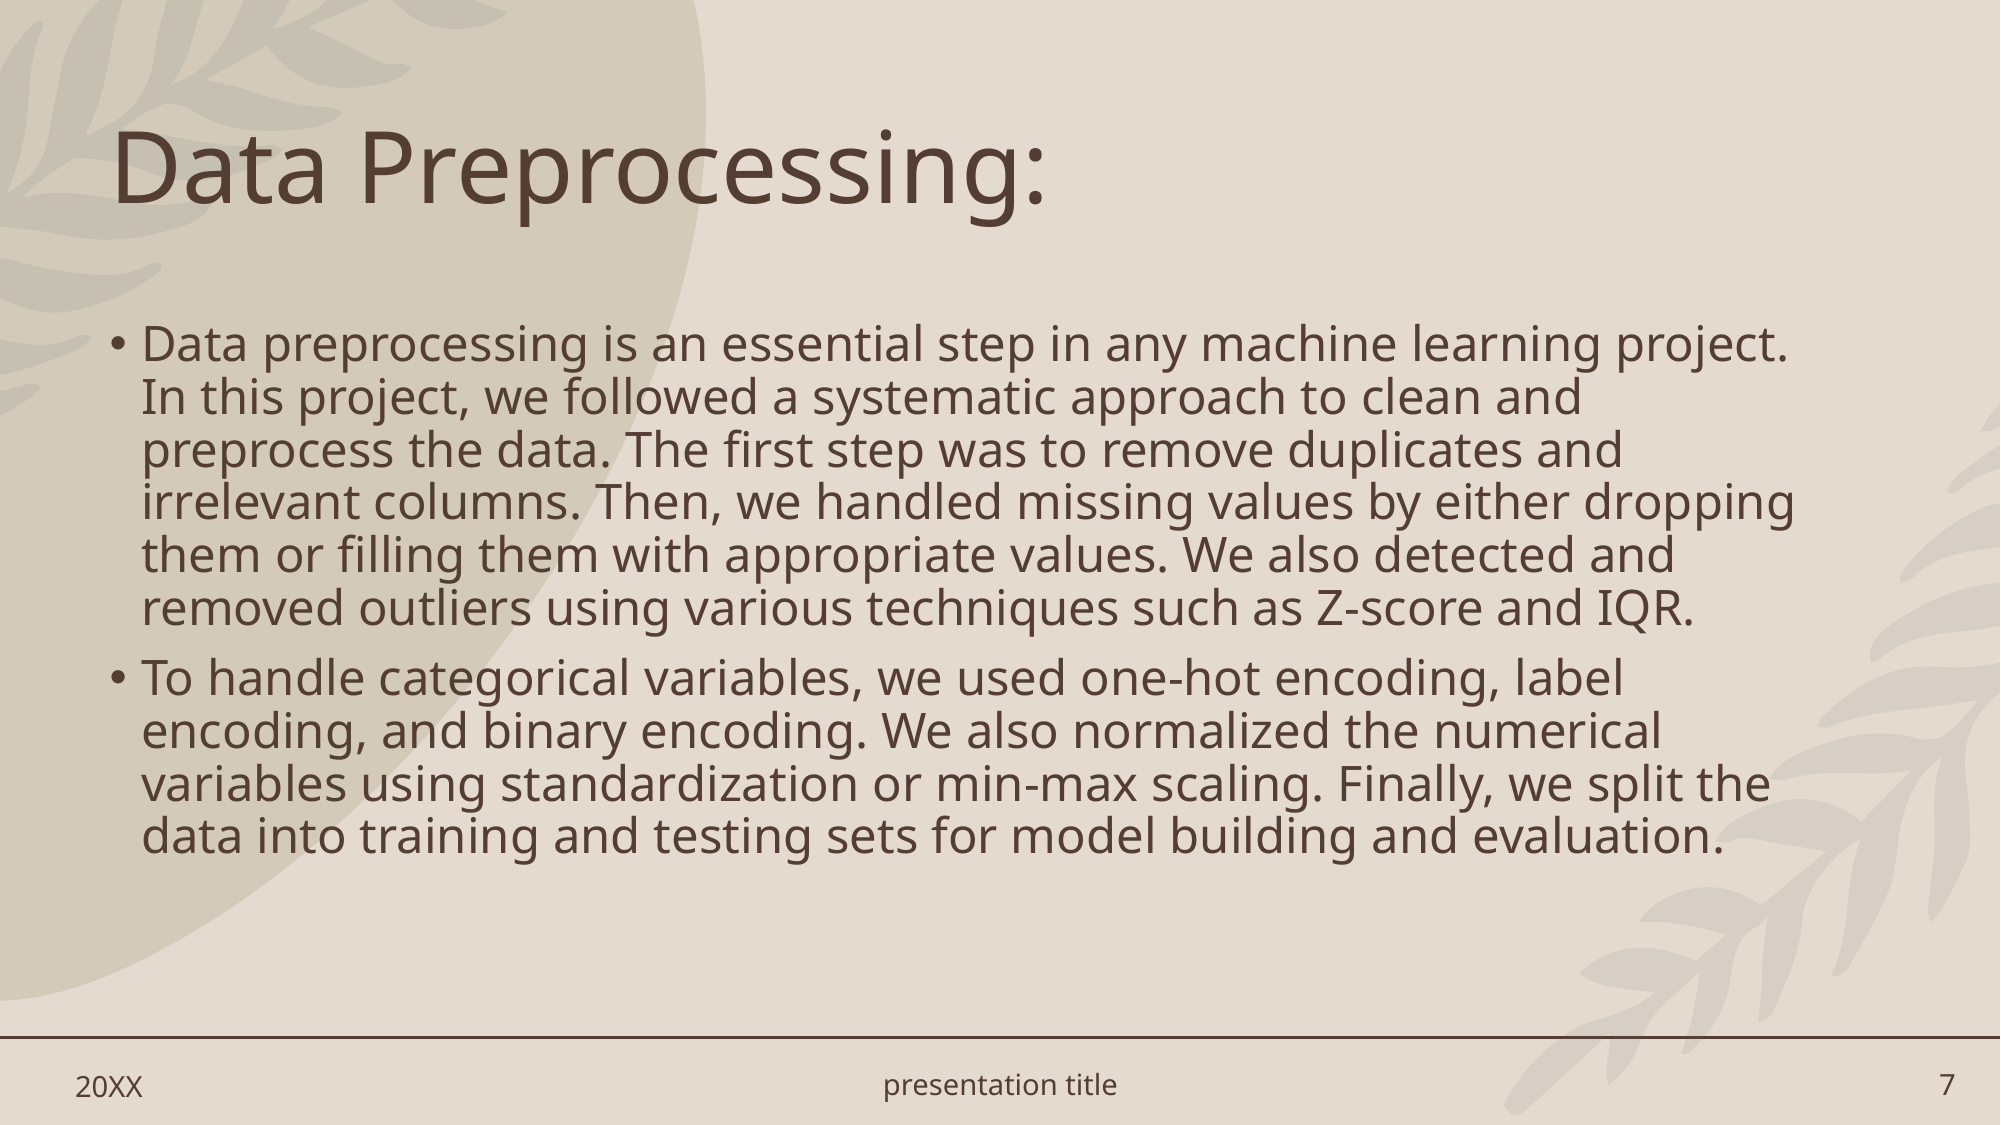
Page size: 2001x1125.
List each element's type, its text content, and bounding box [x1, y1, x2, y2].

slide_number 20XX [60, 1060, 222, 1112]
footer presentation title [718, 1060, 1283, 1112]
title Data Preprocessing: [94, 115, 1820, 227]
list Data preprocessing is an essential step in any machine learning project. In this project, we followed a systematic approach to clean and preprocess the data. The first step was to remove duplicates and irrelevant columns. Then, we handled missing values by either dropping them or filling them with appropriate values. We also detected and removed outliers using various techniques such as Z-score and IQR. To handle categorical variables, we used one-hot encoding, label encoding, and binary encoding. We also normalized the numerical variables using standardization or min-max scaling. Finally, we split the data into training and testing sets for model building and evaluation. [94, 311, 1820, 948]
slide_number 7 [1808, 1060, 1971, 1112]
